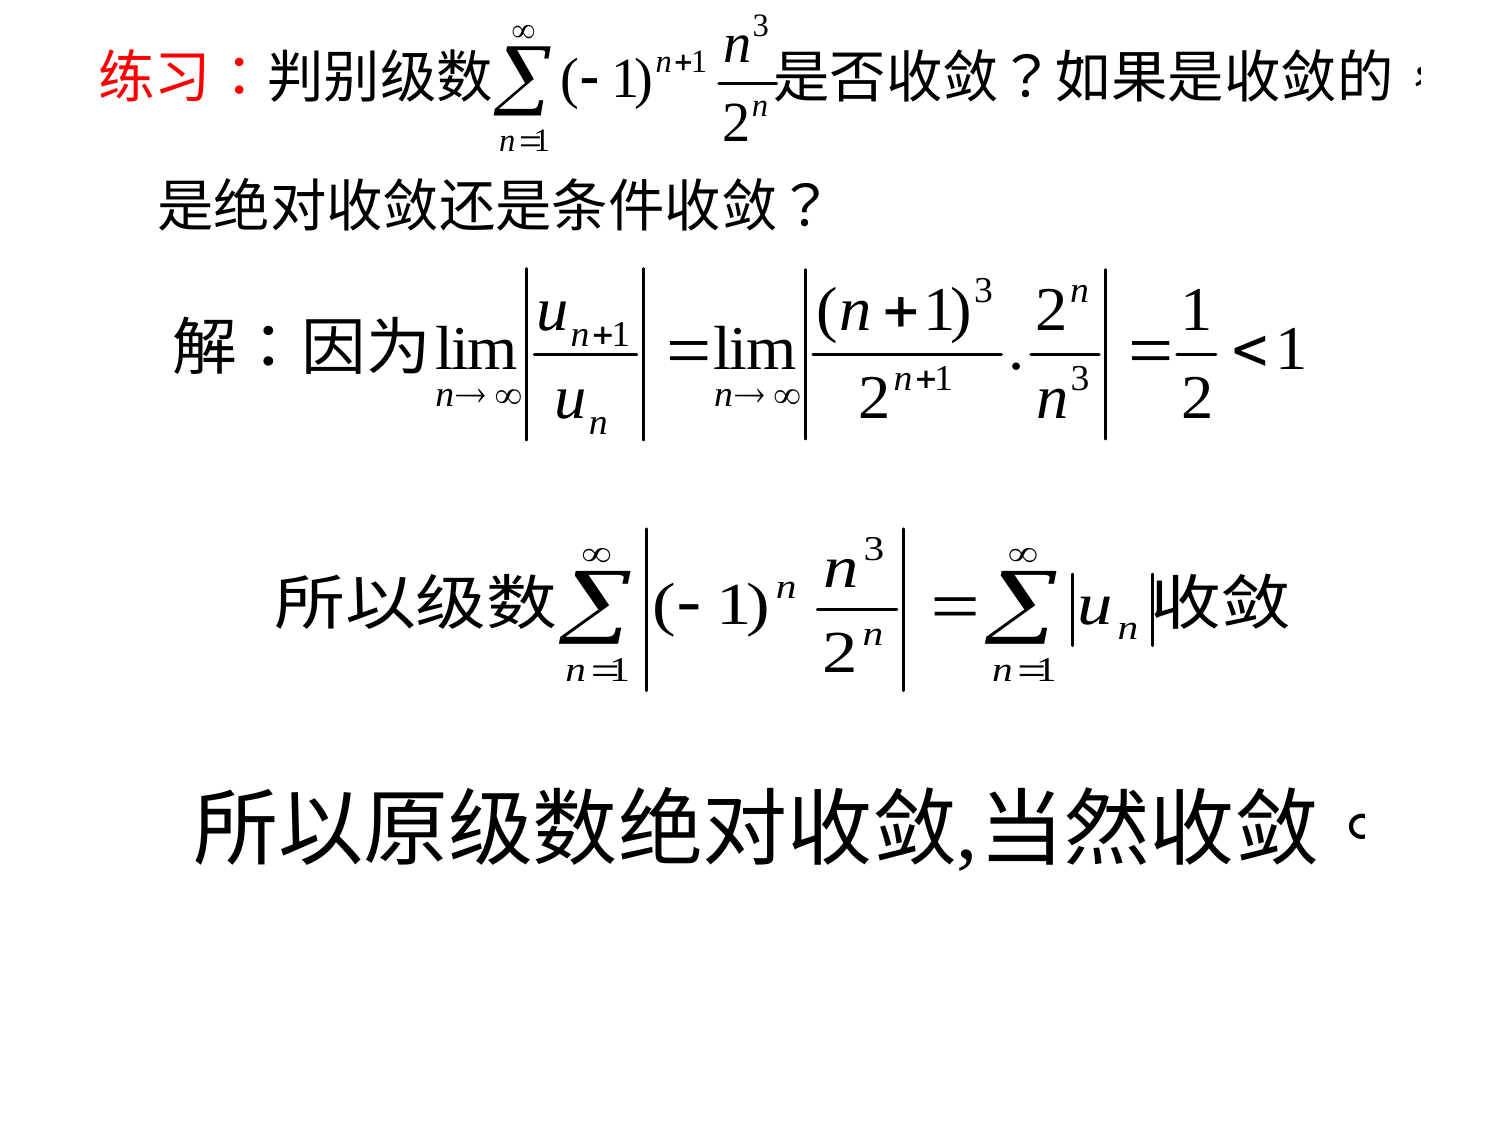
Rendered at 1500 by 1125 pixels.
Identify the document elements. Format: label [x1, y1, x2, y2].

text_box [91, 0, 1422, 246]
text_box [265, 515, 1306, 705]
text_box [164, 255, 1312, 454]
text_box [182, 774, 1365, 894]
